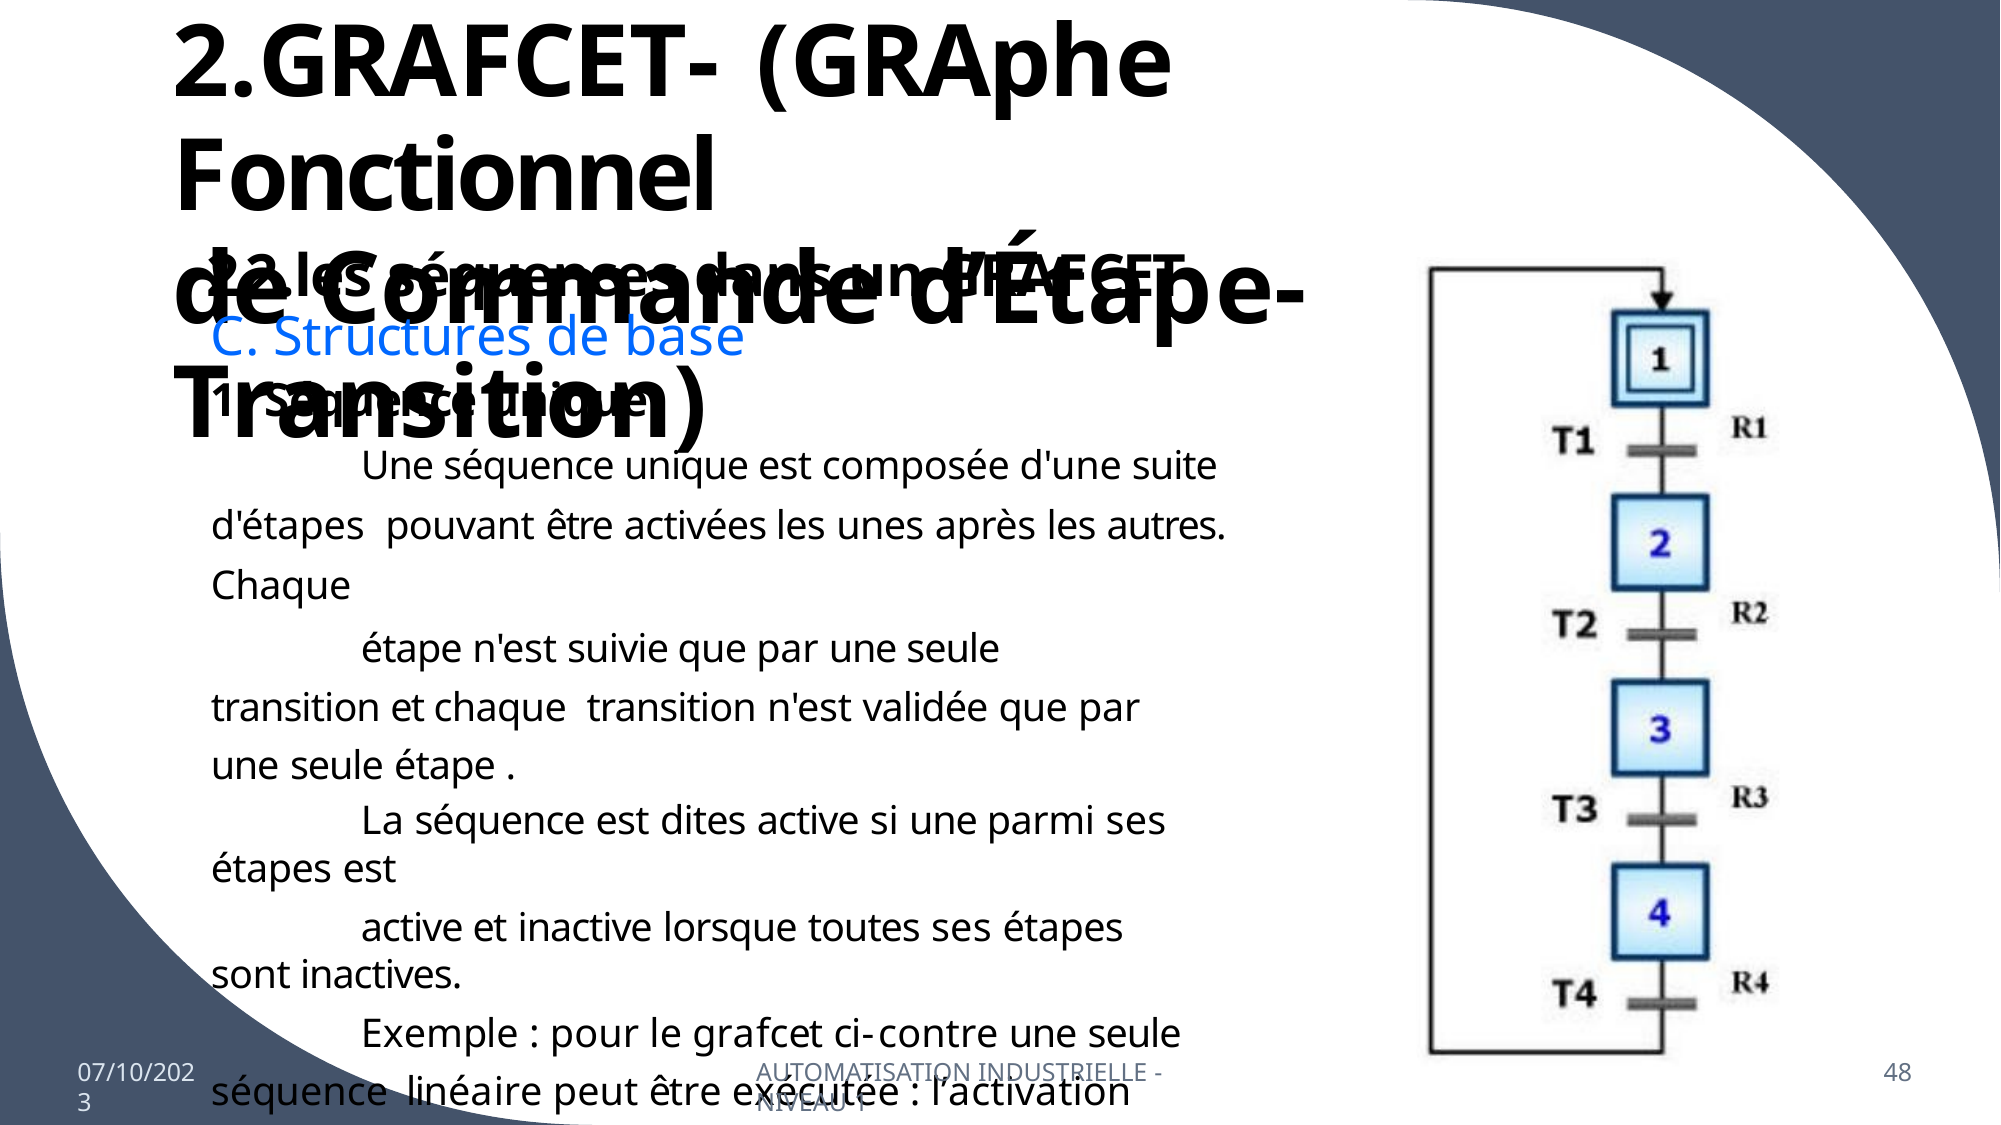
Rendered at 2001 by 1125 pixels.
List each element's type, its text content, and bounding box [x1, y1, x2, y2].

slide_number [75, 1055, 200, 1125]
text_box 2.2.les séquences dans un GRAFCET C. Structures de base 1) Séquence unique Une séquence unique est composée d'une suite d'étapes pouvant être activées les unes après les autres. Chaque étape n'est suivie que par une seule transition et chaque transition n'est validée que par une seule étape . La séquence est dites active si une parmi ses étapes est active et inactive lorsque toutes ses étapes sont inactives. Exemple : pour le grafcet ci-contre une seule séquence linéaire peut être exécutée : l’activation successivement des étapes 1, 2, 3 et 4. [204, 241, 1323, 1125]
slide_number 48 [1877, 1055, 1930, 1125]
picture [1416, 256, 1782, 1067]
title 2.GRAFCET- (GRAphe Fonctionnel de Commande d’Étape-Transition) [170, 0, 1685, 459]
footer AUTOMATISATION INDUSTRIELLE - NIVEAU 1 [753, 1055, 1247, 1125]
